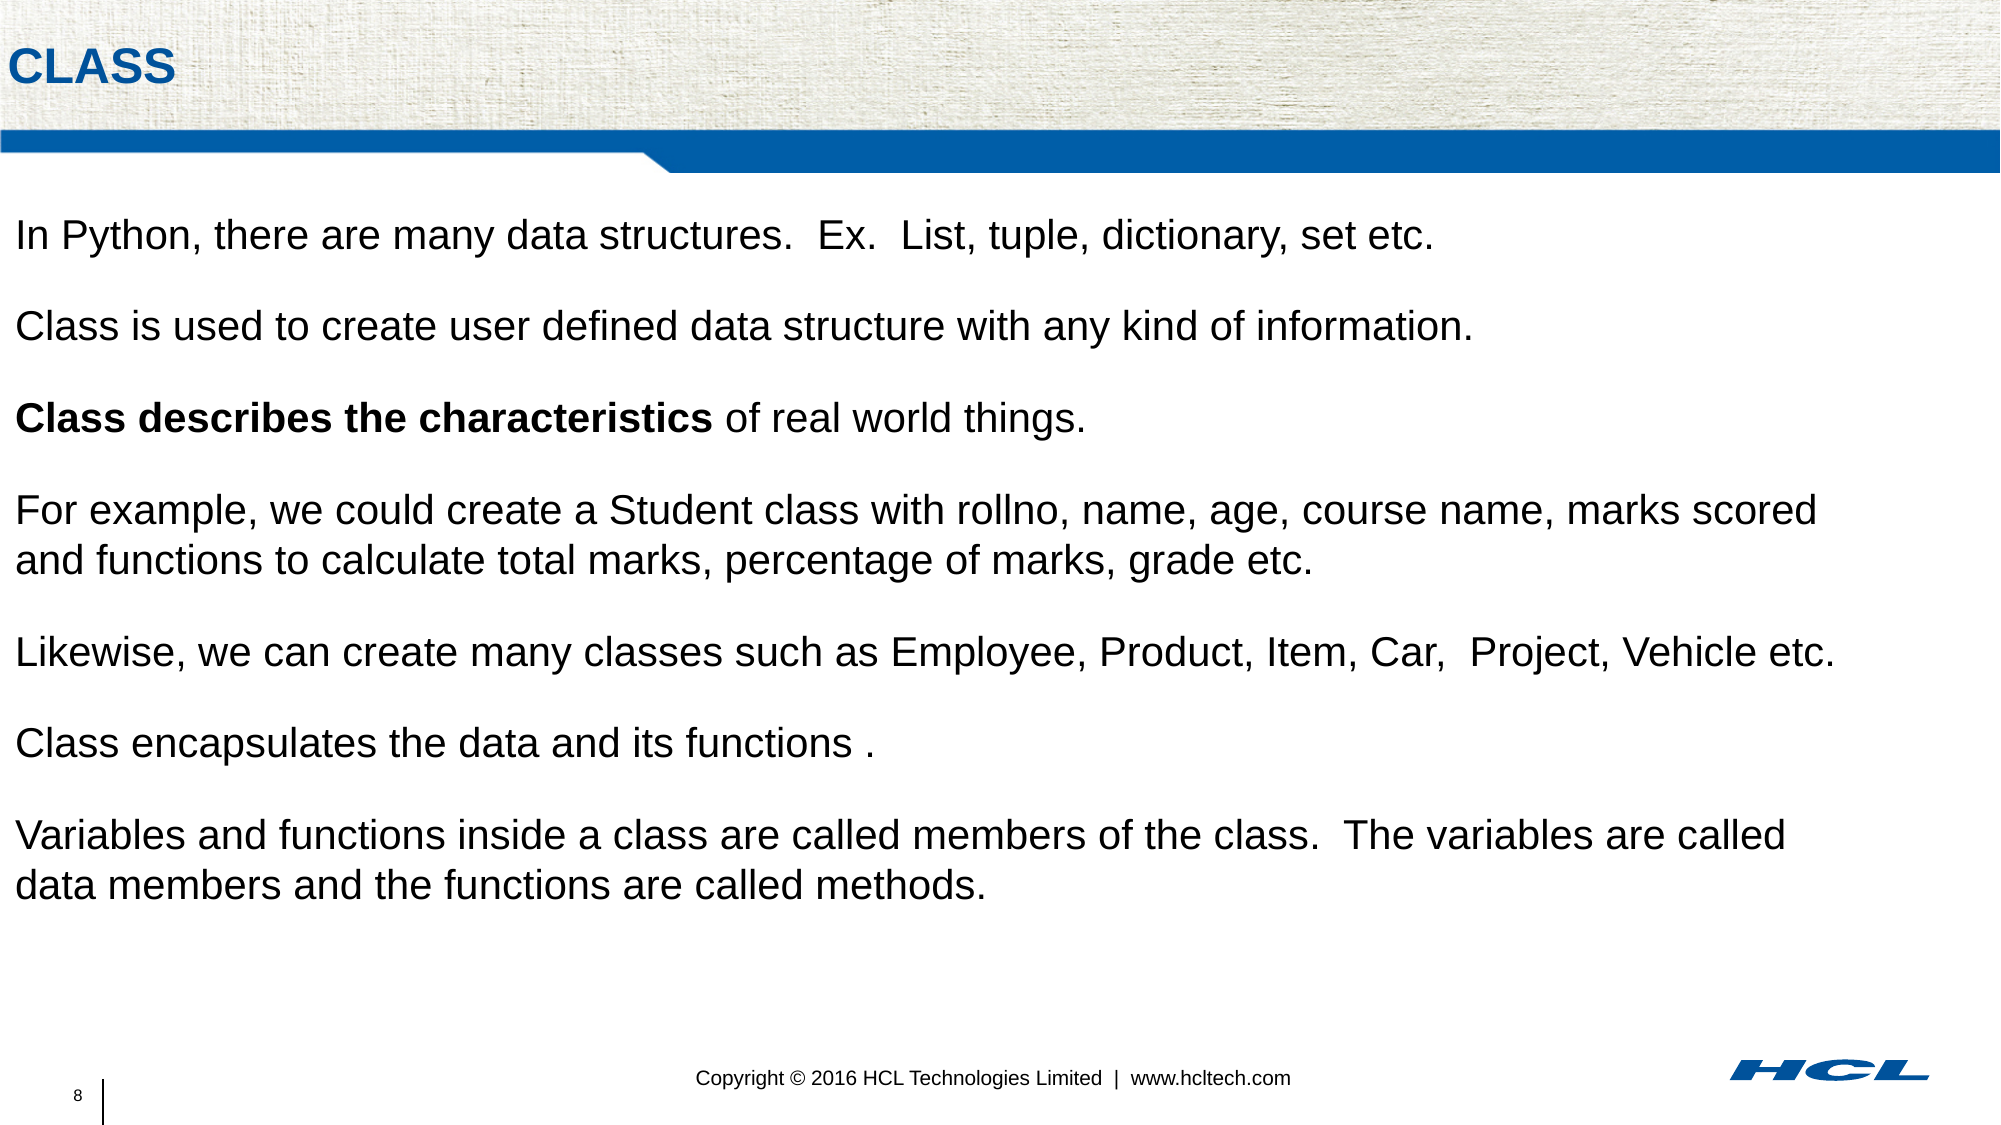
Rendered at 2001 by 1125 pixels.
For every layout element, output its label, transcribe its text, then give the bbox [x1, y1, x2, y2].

title class [0, 2, 1867, 125]
list In Python, there are many data structures. Ex. List, tuple, dictionary, set etc. Class is used to create user defined data structure with any kind of information. Class describes the characteristics of real world things. For example, we could create a Student class with rollno, name, age, course name, marks scored and functions to calculate total marks, percentage of marks, grade etc. Likewise, we can create many classes such as Employee, Product, Item, Car, Project, Vehicle etc. Class encapsulates the data and its functions . Variables and functions inside a class are called members of the class. The variables are called data members and the functions are called methods. [0, 200, 1867, 1070]
picture [0, 0, 2000, 173]
